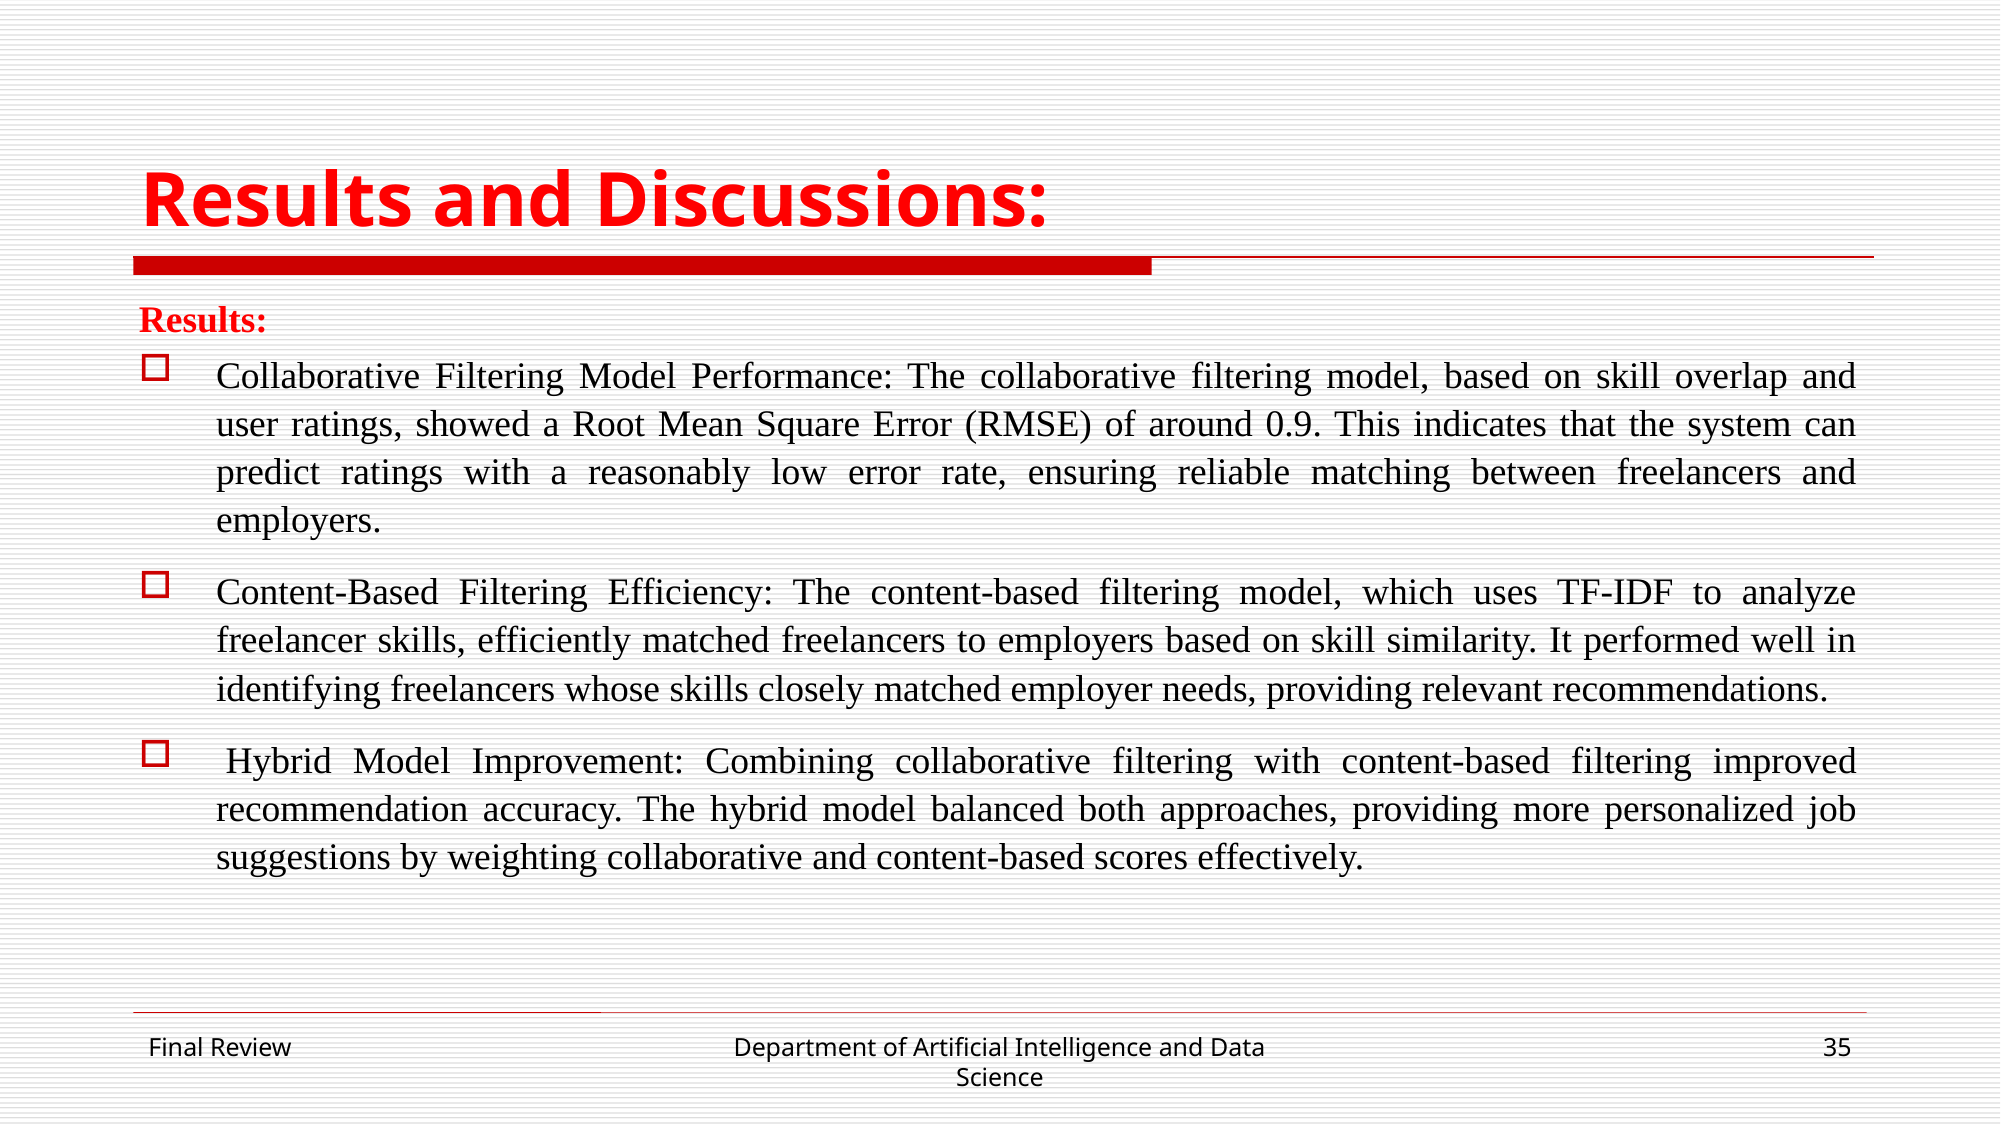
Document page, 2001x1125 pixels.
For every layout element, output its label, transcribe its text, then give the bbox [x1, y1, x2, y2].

title Results and Discussions: [125, 50, 1876, 250]
footer Department of Artificial Intelligence and Data Science [683, 1024, 1317, 1103]
list Results: Collaborative Filtering Model Performance: The collaborative filtering model, based on skill overlap and user ratings, showed a Root Mean Square Error (RMSE) of around 0.9. This indicates that the system can predict ratings with a reasonably low error rate, ensuring reliable matching between freelancers and employers. Content-Based Filtering Efficiency: The content-based filtering model, which uses TF-IDF to analyze freelancer skills, efficiently matched freelancers to employers based on skill similarity. It performed well in identifying freelancers whose skills closely matched employer needs, providing relevant recommendations. Hybrid Model Improvement: Combining collaborative filtering with content-based filtering improved recommendation accuracy. The hybrid model balanced both approaches, providing more personalized job suggestions by weighting collaborative and content-based scores effectively. [123, 287, 1874, 988]
slide_number 35 [1433, 1024, 1867, 1103]
slide_number Final Review [133, 1024, 567, 1103]
picture [0, 0, 2001, 1125]
